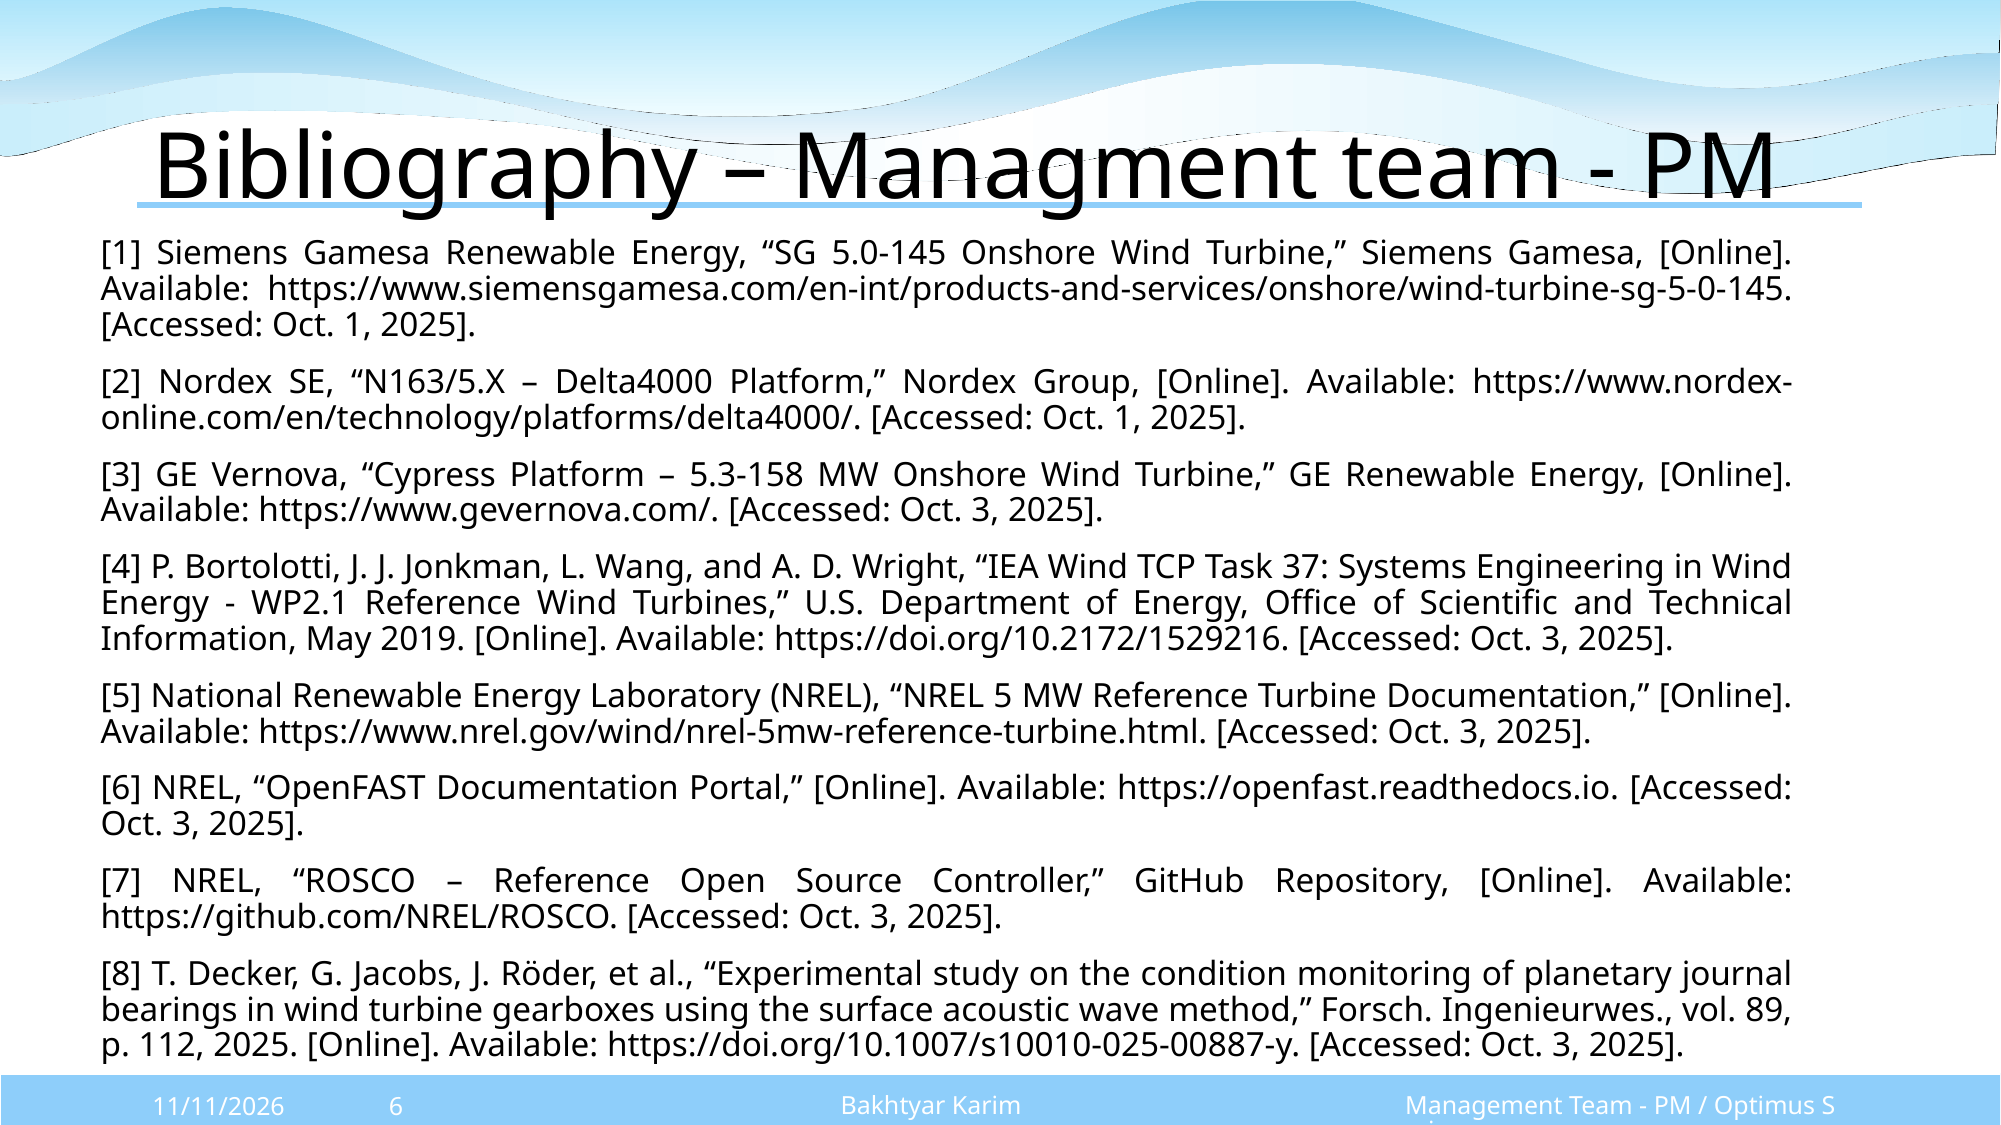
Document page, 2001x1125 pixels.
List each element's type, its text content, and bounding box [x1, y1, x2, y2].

title Bibliography – Managment team - PM [137, 59, 1863, 278]
list Bakhtyar Karim [472, 1076, 1391, 1125]
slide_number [137, 1077, 319, 1125]
slide_number 6 [319, 1077, 472, 1125]
list [1] Siemens Gamesa Renewable Energy, “SG 5.0-145 Onshore Wind Turbine,” Siemens Gamesa, [Online]. Available: https://www.siemensgamesa.com/en-int/products-and-services/onshore/wind-turbine-sg-5-0-145. [Accessed: Oct. 1, 2025]. [2] Nordex SE, “N163/5.X – Delta4000 Platform,” Nordex Group, [Online]. Available: https://www.nordex-online.com/en/technology/platforms/delta4000/. [Accessed: Oct. 1, 2025]. [3] GE Vernova, “Cypress Platform – 5.3-158 MW Onshore Wind Turbine,” GE Renewable Energy, [Online]. Available: https://www.gevernova.com/. [Accessed: Oct. 3, 2025]. [4] P. Bortolotti, J. J. Jonkman, L. Wang, and A. D. Wright, “IEA Wind TCP Task 37: Systems Engineering in Wind Energy - WP2.1 Reference Wind Turbines,” U.S. Department of Energy, Office of Scientific and Technical Information, May 2019. [Online]. Available: https://doi.org/10.2172/1529216. [Accessed: Oct. 3, 2025]. [5] National Renewable Energy Laboratory (NREL), “NREL 5 MW Reference Turbine Documentation,” [Online]. Available: https://www.nrel.gov/wind/nrel-5mw-reference-turbine.html. [Accessed: Oct. 3, 2025]. [6] NREL, “OpenFAST Documentation Portal,” [Online]. Available: https://openfast.readthedocs.io. [Accessed: Oct. 3, 2025]. [7] NREL, “ROSCO – Reference Open Source Controller,” GitHub Repository, [Online]. Available: https://github.com/NREL/ROSCO. [Accessed: Oct. 3, 2025]. [8] T. Decker, G. Jacobs, J. Röder, et al., “Experimental study on the condition monitoring of planetary journal bearings in wind turbine gearboxes using the surface acoustic wave method,” Forsch. Ingenieurwes., vol. 89, p. 112, 2025. [Online]. Available: https://doi.org/10.1007/s10010-025-00887-y. [Accessed: Oct. 3, 2025]. [85, 228, 1811, 943]
text_box [492, 516, 1500, 623]
footer Management Team - PM / Optimus Syria [1391, 1076, 1863, 1125]
